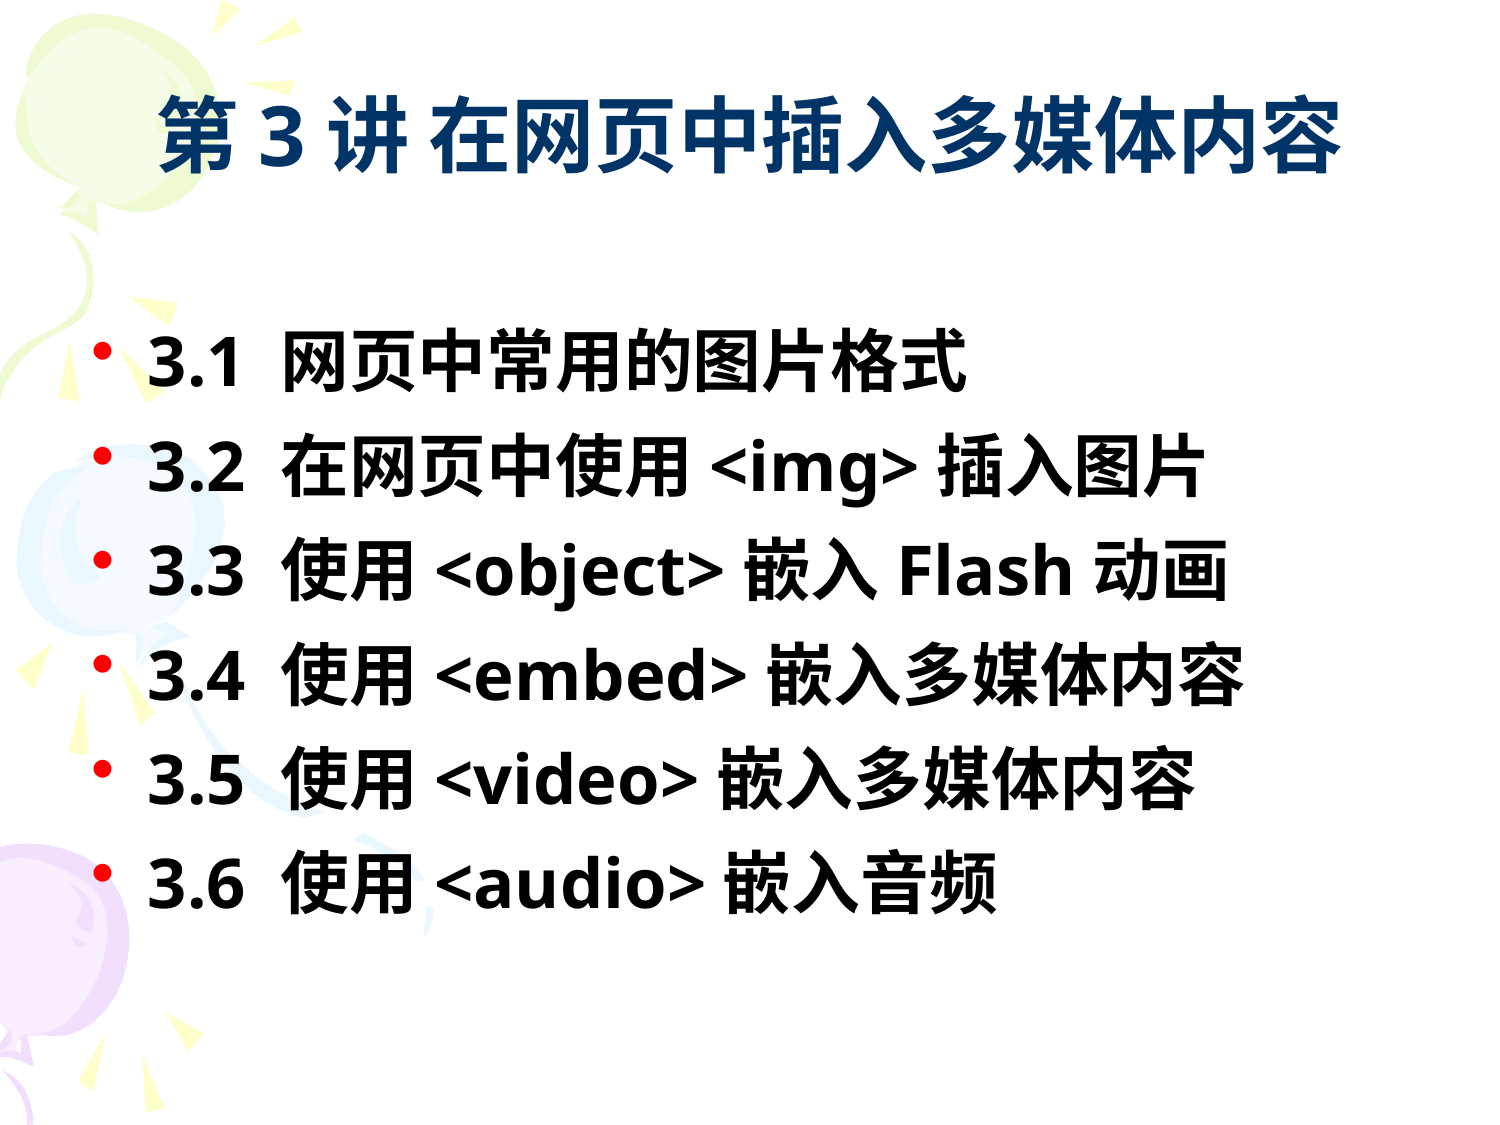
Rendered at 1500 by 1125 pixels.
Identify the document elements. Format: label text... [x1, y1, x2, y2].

title 第3讲 在网页中插入多媒体内容 [0, 54, 1500, 193]
list 3.1 网页中常用的图片格式 3.2 在网页中使用<img>插入图片 3.3 使用<object>嵌入Flash动画 3.4 使用<embed>嵌入多媒体内容 3.5 使用<video>嵌入多媒体内容 3.6 使用<audio>嵌入音频 [76, 302, 1426, 1102]
